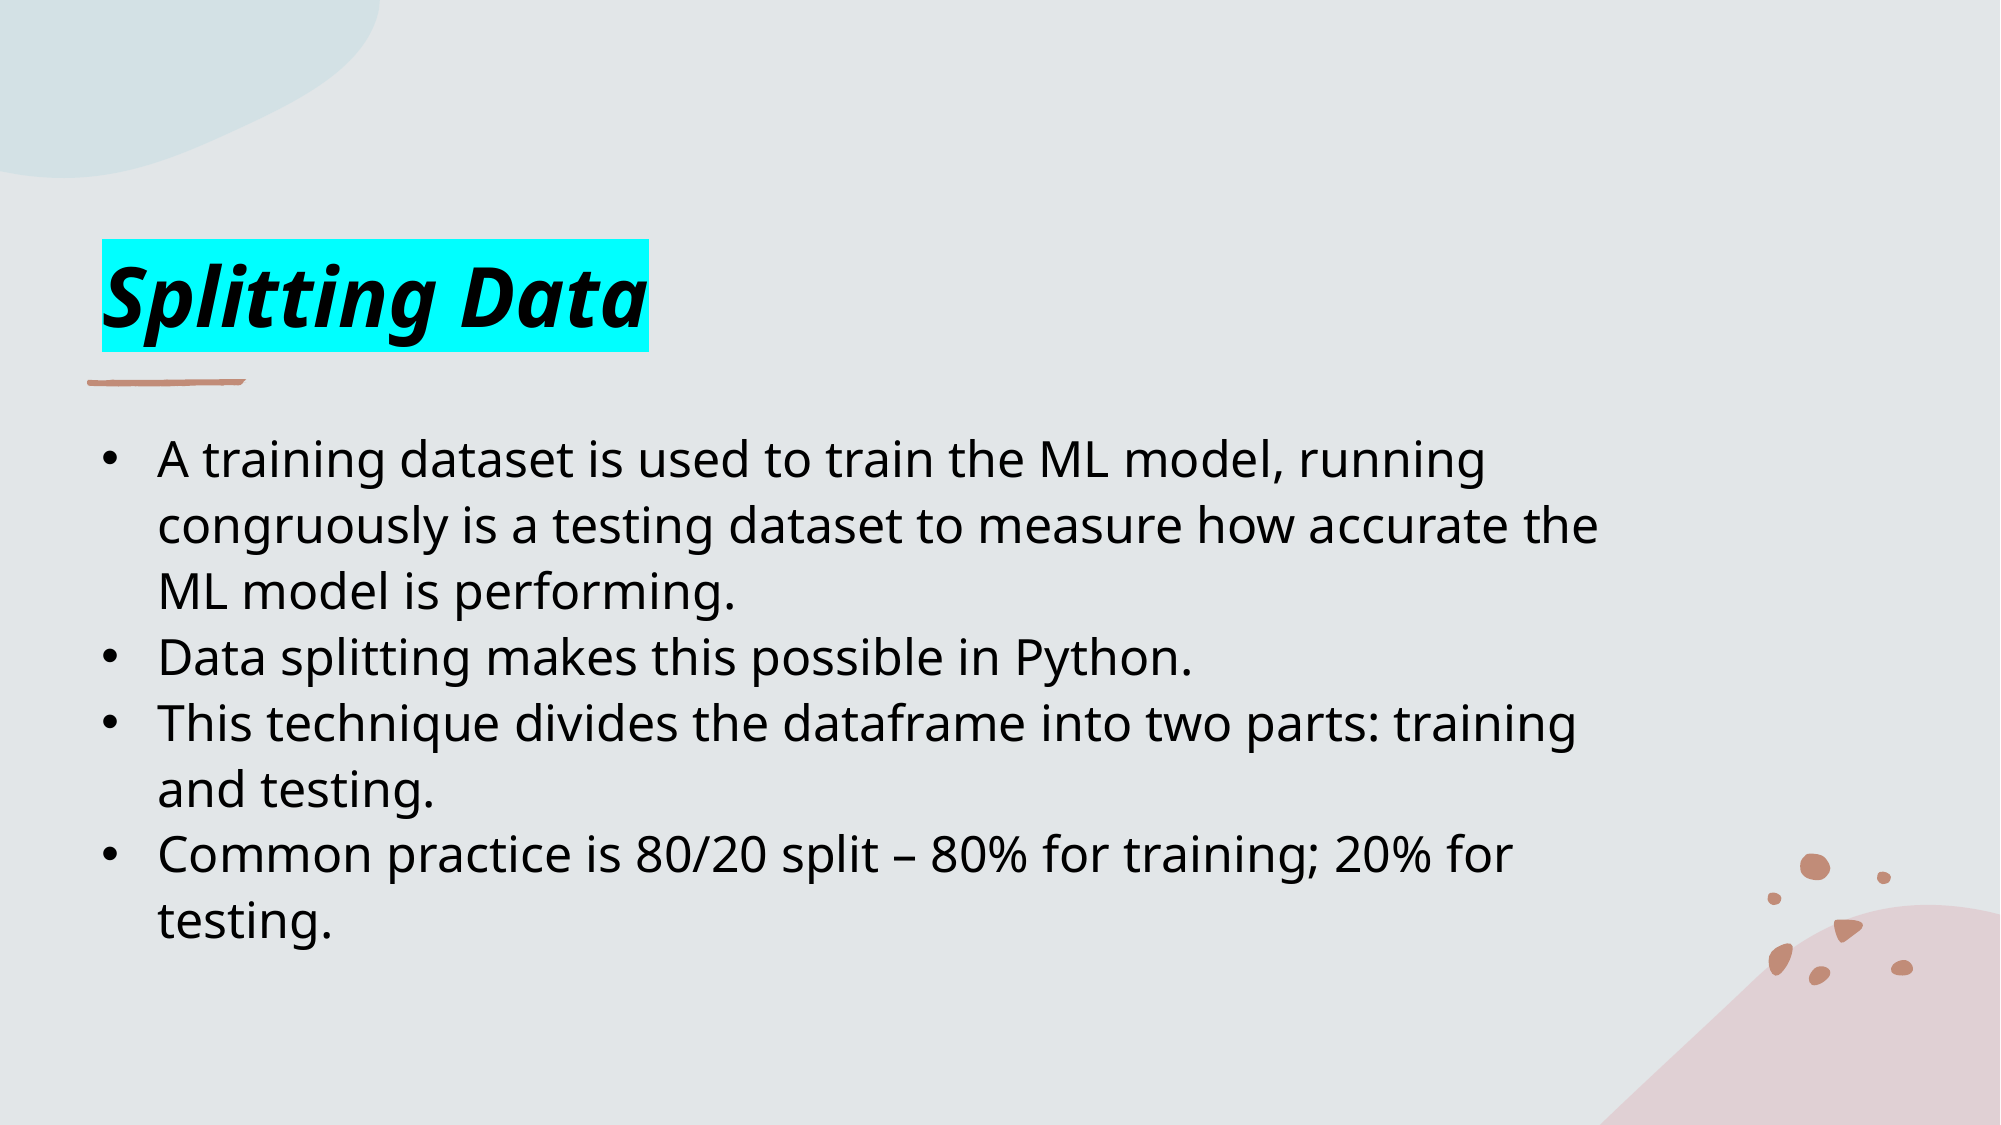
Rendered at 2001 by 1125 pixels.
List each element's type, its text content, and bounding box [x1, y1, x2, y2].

list A training dataset is used to train the ML model, running congruously is a testing dataset to measure how accurate the ML model is performing. Data splitting makes this possible in Python. This technique divides the dataframe into two parts: training and testing. Common practice is 80/20 split – 80% for training; 20% for testing. [86, 413, 1684, 996]
text_box Splitting Data [86, 145, 1449, 352]
